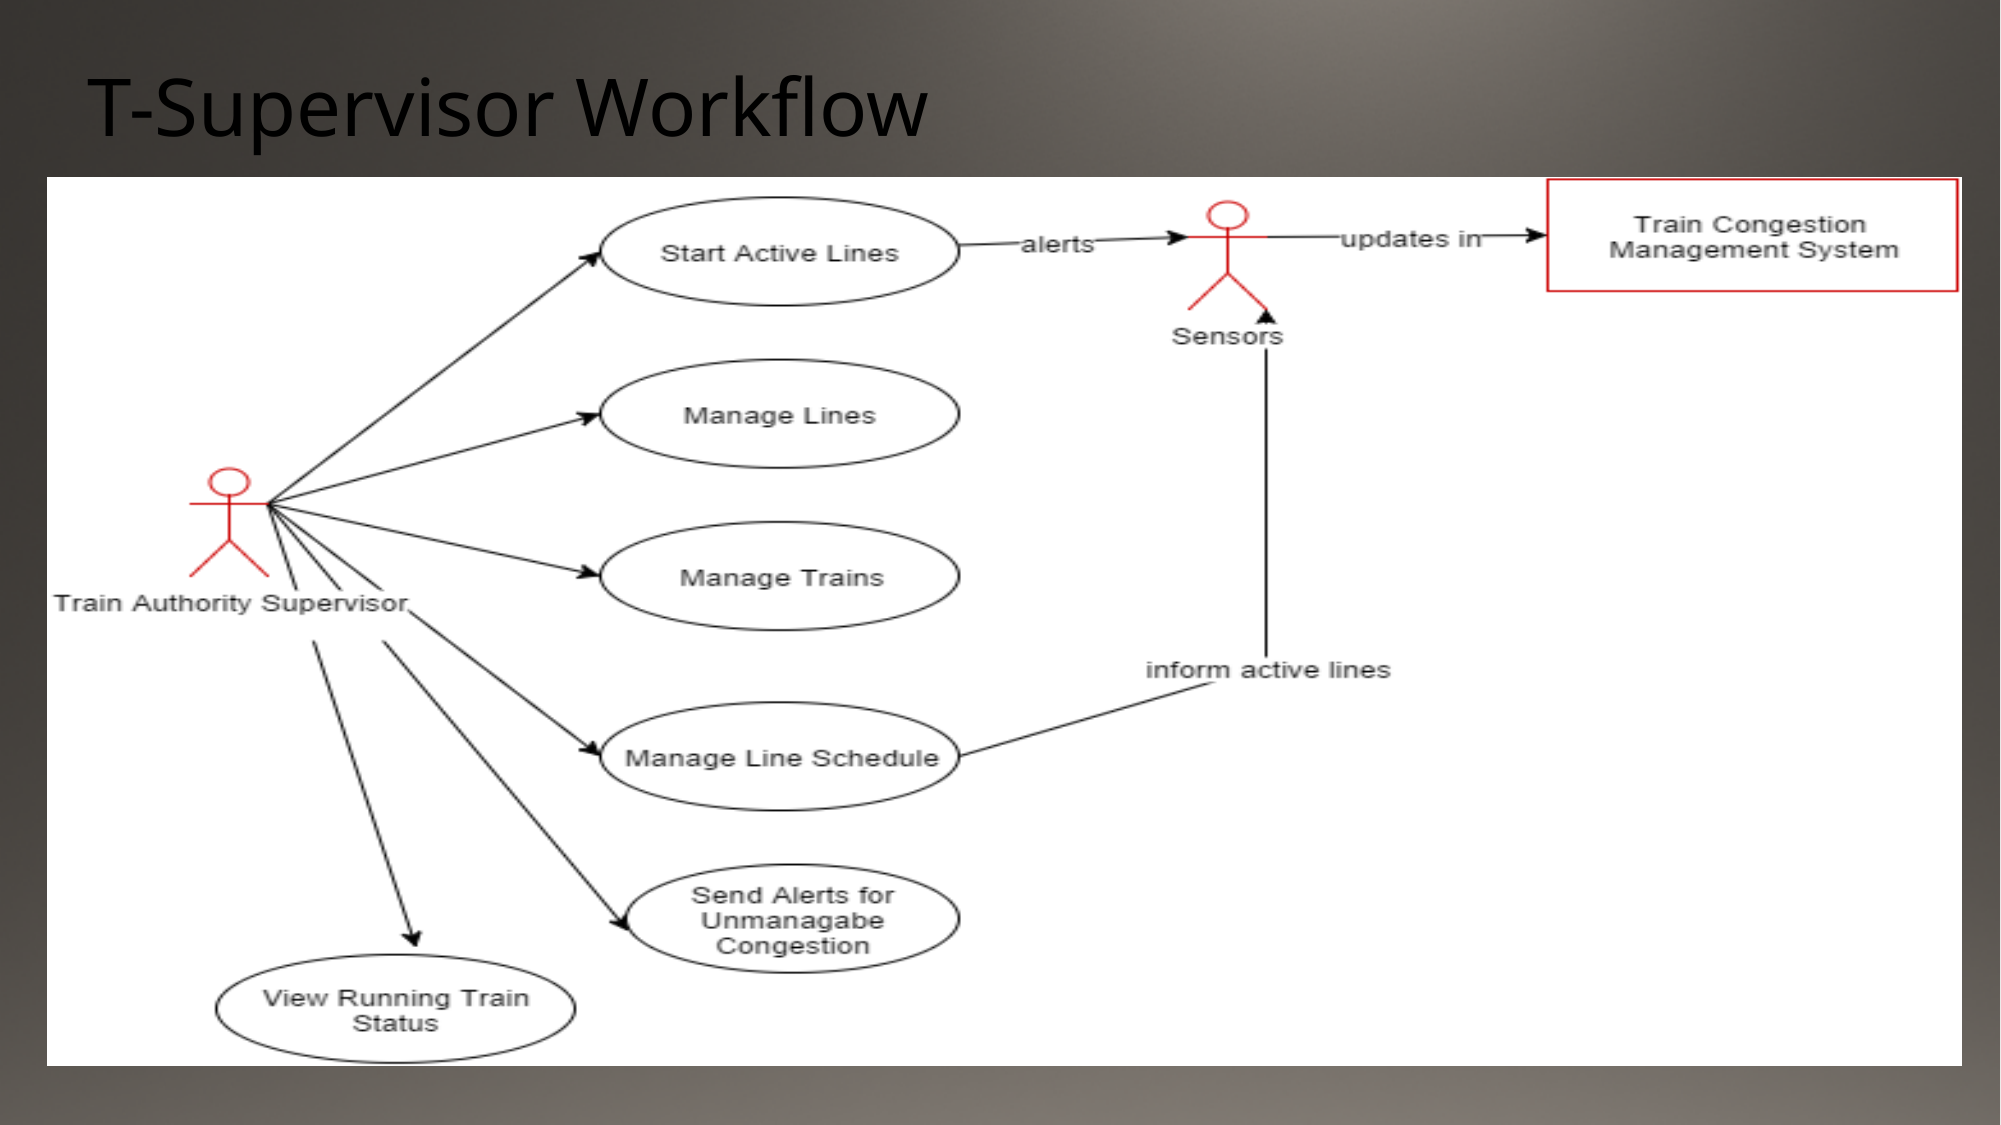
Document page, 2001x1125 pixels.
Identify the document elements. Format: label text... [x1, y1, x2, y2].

title T-Supervisor Workflow [72, 59, 1920, 162]
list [46, 177, 1962, 1066]
picture [0, 0, 2001, 1125]
